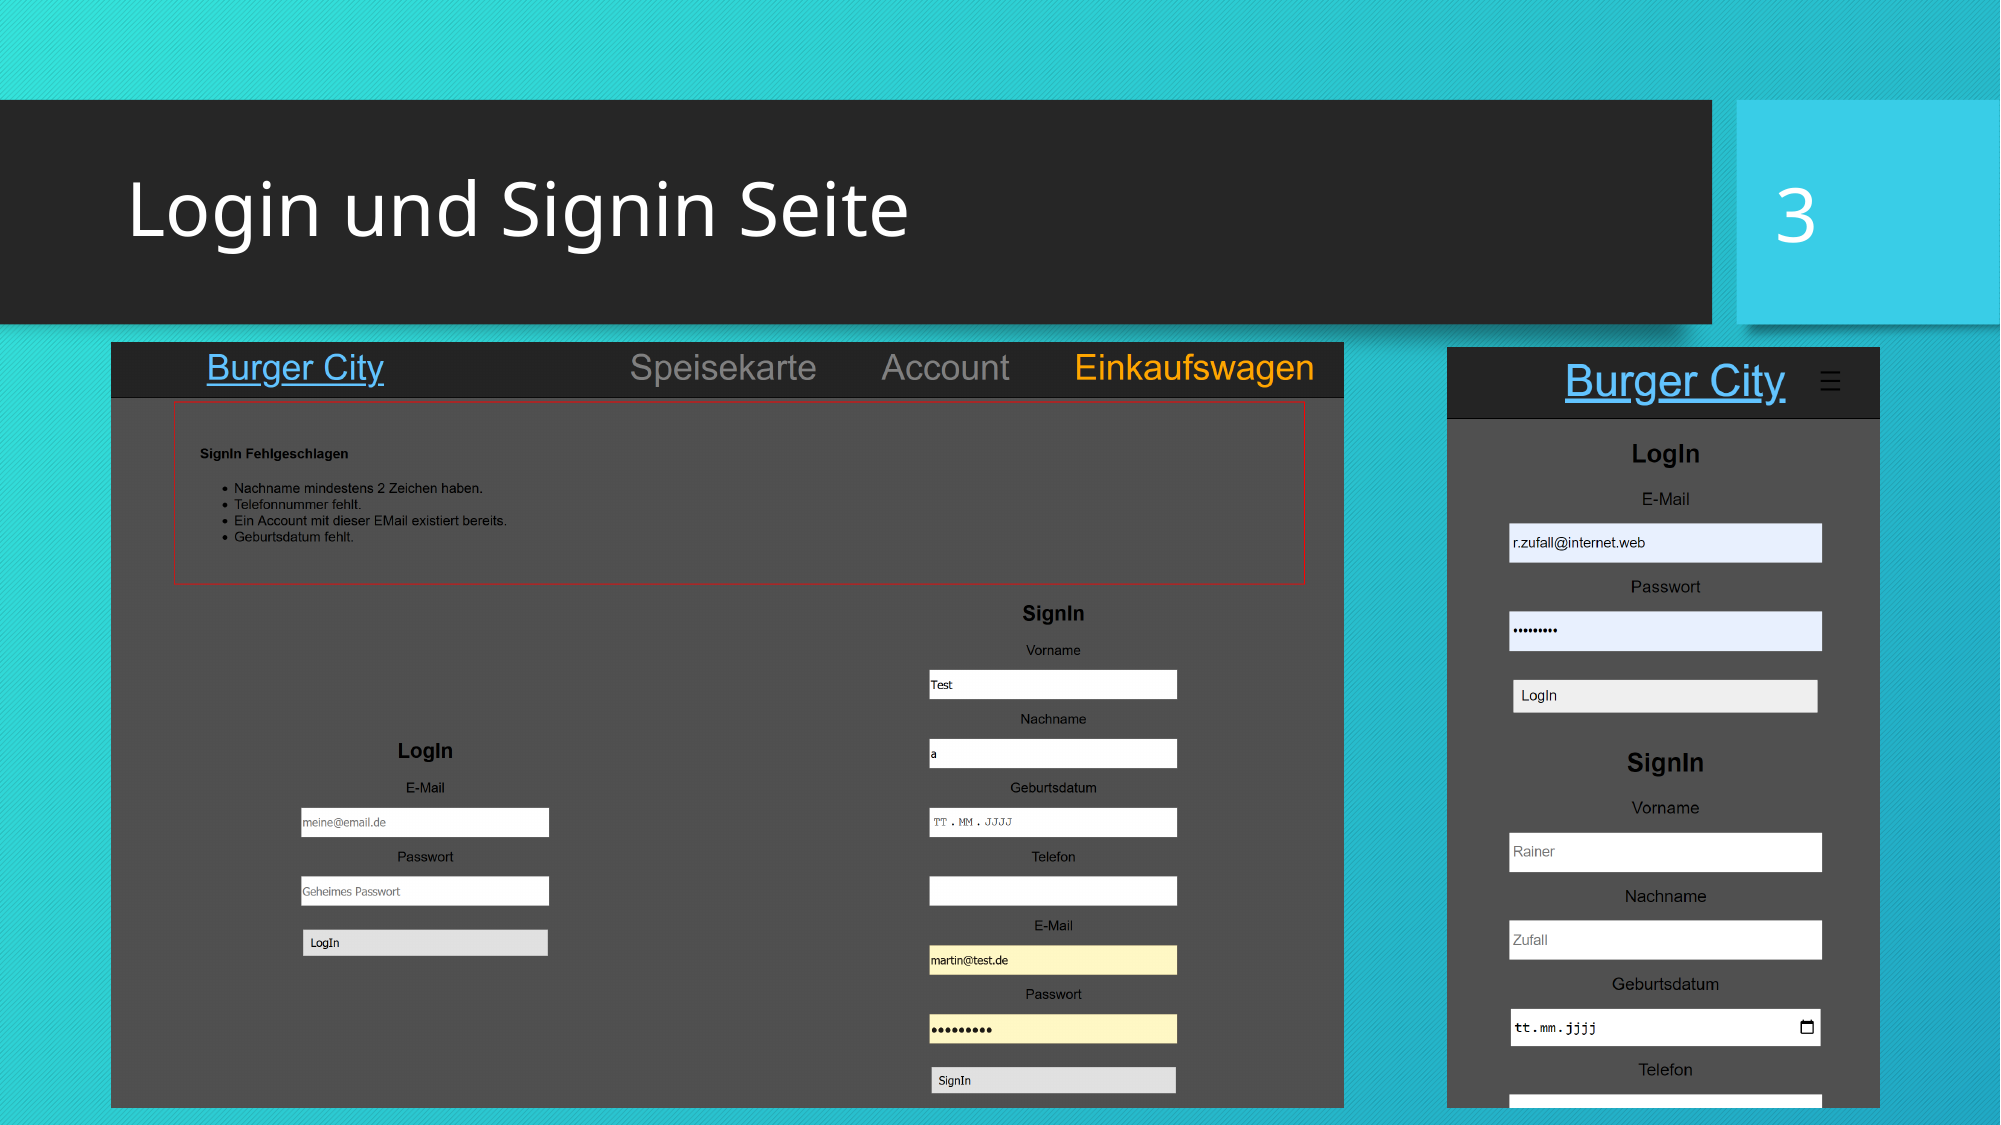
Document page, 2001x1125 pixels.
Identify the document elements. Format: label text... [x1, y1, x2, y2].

picture [0, 325, 2000, 1108]
slide_number 3 [1760, 123, 1950, 303]
title Login und Signin Seite [111, 123, 1689, 301]
